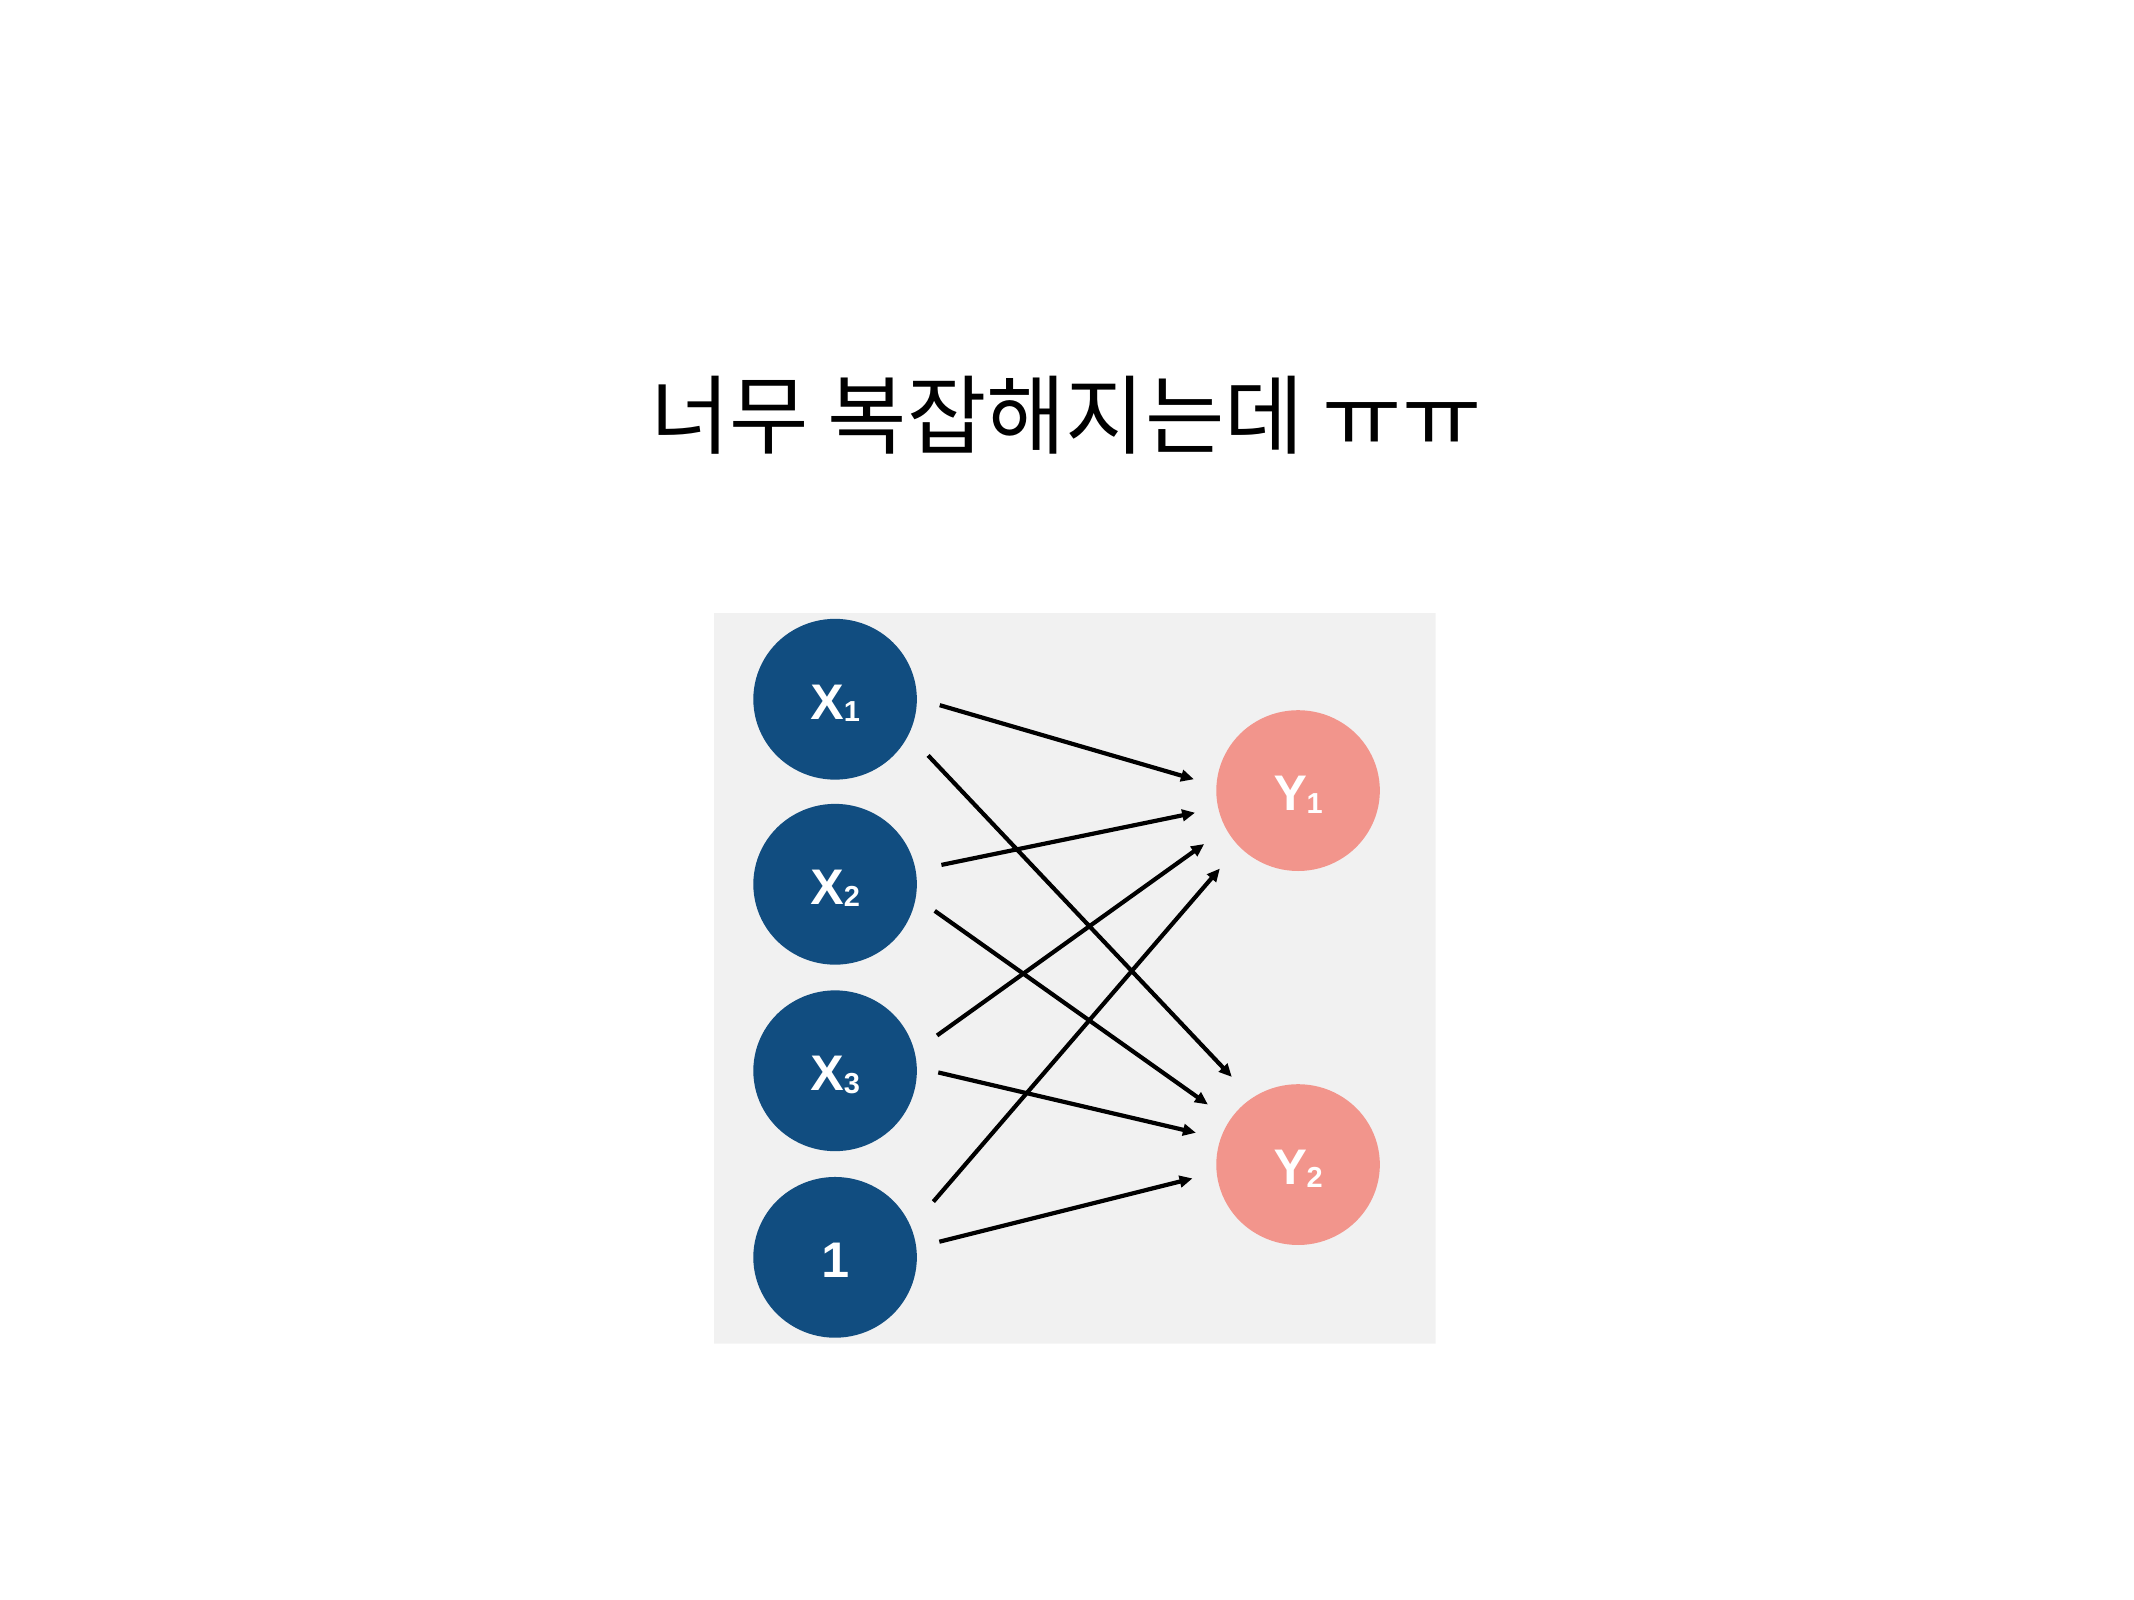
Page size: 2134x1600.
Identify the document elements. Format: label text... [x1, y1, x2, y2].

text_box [1216, 1083, 1381, 1246]
text_box [933, 870, 1219, 1202]
text_box [714, 613, 1436, 1344]
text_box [753, 1176, 918, 1338]
text_box [941, 809, 1195, 866]
text_box [939, 705, 1194, 782]
text_box [1089, 1020, 1208, 1105]
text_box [753, 618, 918, 780]
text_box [1216, 709, 1381, 872]
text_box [753, 803, 918, 965]
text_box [753, 990, 918, 1152]
text_box [1132, 971, 1232, 1077]
text_box [1027, 1093, 1196, 1136]
text_box [939, 1175, 1193, 1242]
text_box [937, 844, 1204, 1036]
list 너무 복잡해지는데 ㅠㅠ [206, 348, 1925, 478]
